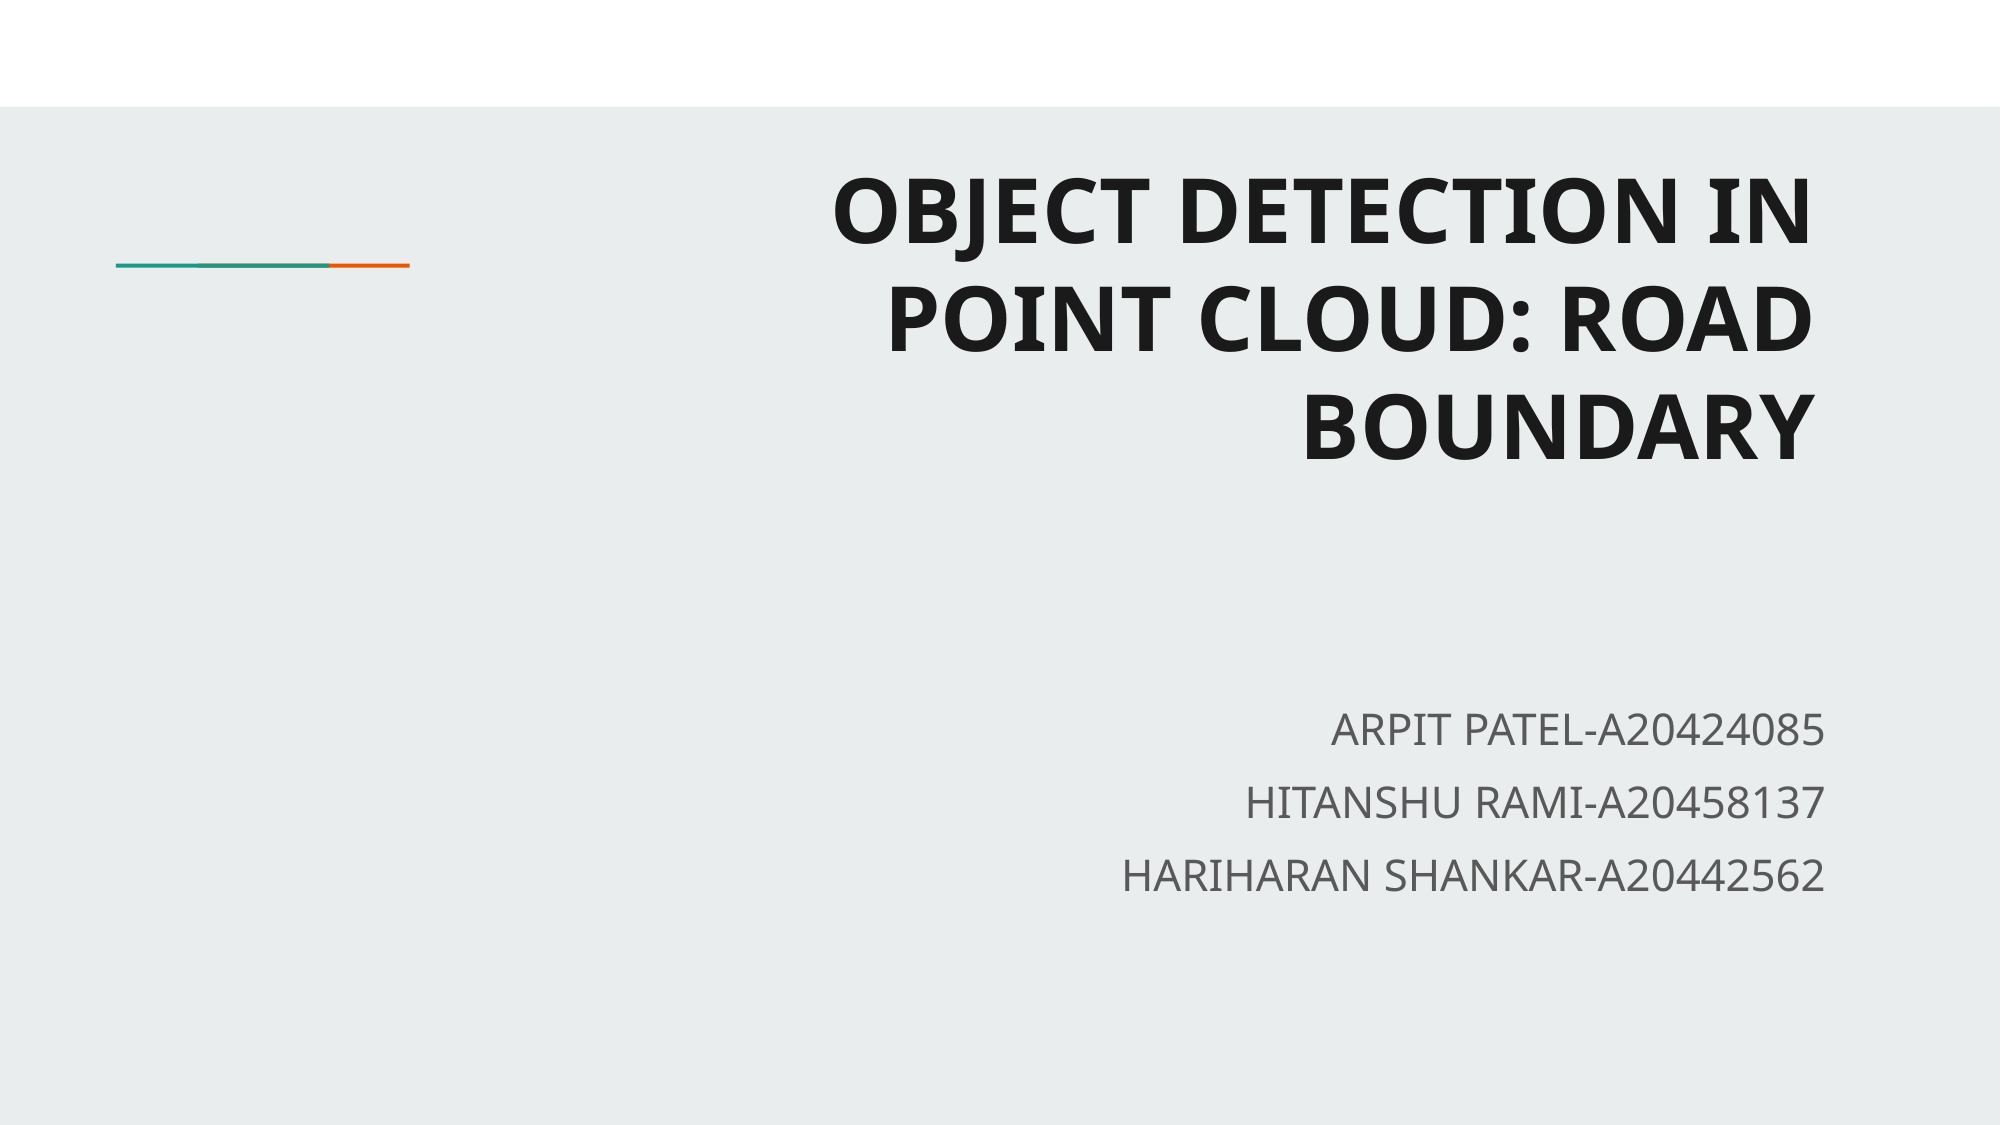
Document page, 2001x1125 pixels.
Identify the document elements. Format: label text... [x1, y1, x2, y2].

title OBJECT DETECTION IN POINT CLOUD: ROAD BOUNDARY [650, 303, 1831, 693]
subtitle ARPIT PATEL-A20424085 HITANSHU RAMI-A20458137 HARIHARAN SHANKAR-A20442562 [159, 693, 1842, 813]
